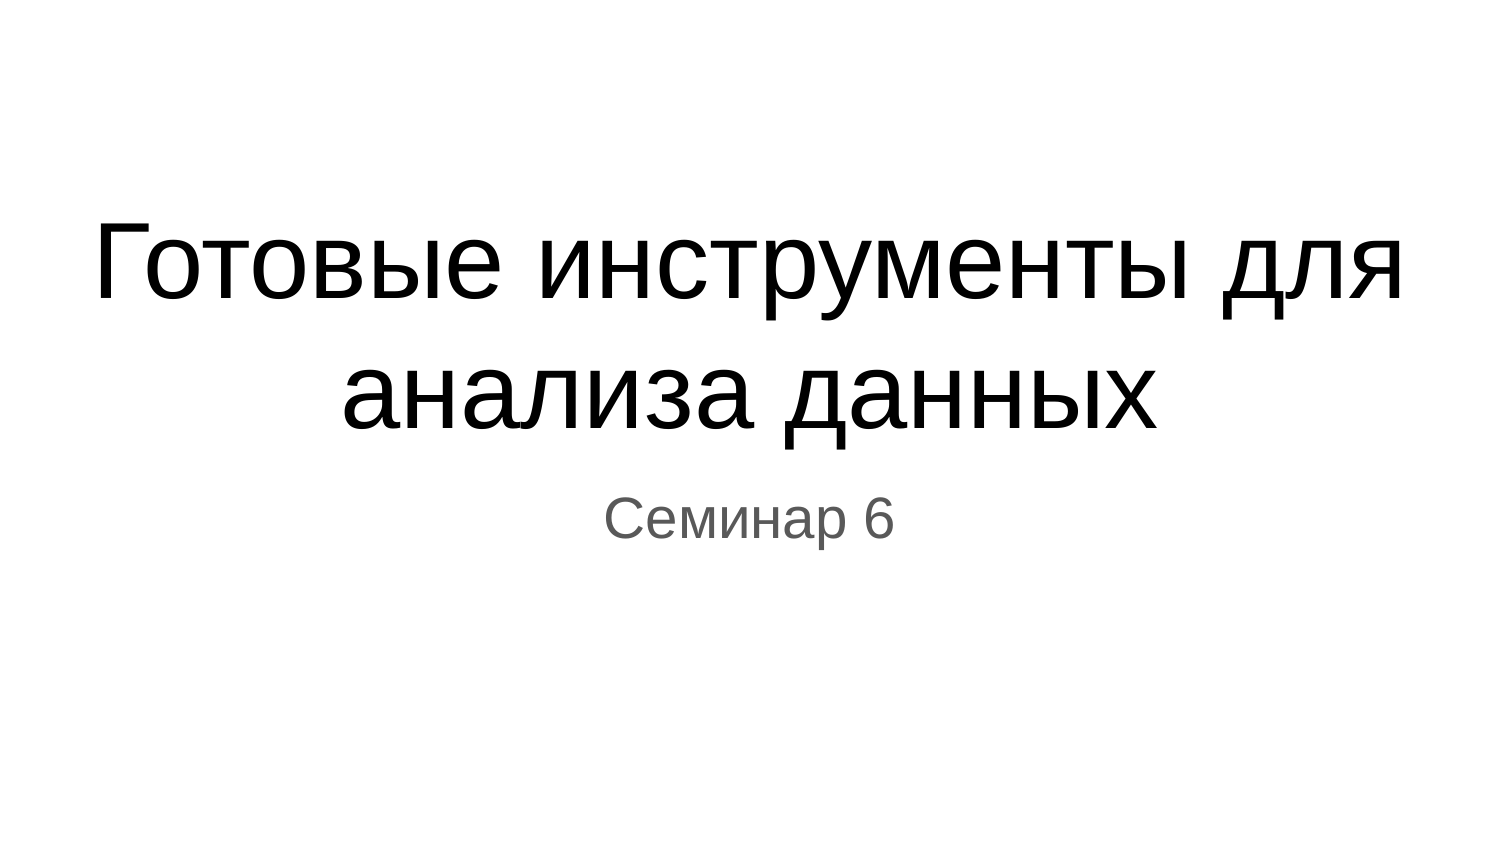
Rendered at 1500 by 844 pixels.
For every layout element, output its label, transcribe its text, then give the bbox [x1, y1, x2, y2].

title Готовые инструменты для анализа данных [51, 128, 1449, 464]
subtitle Семинар 6 [51, 464, 1449, 595]
